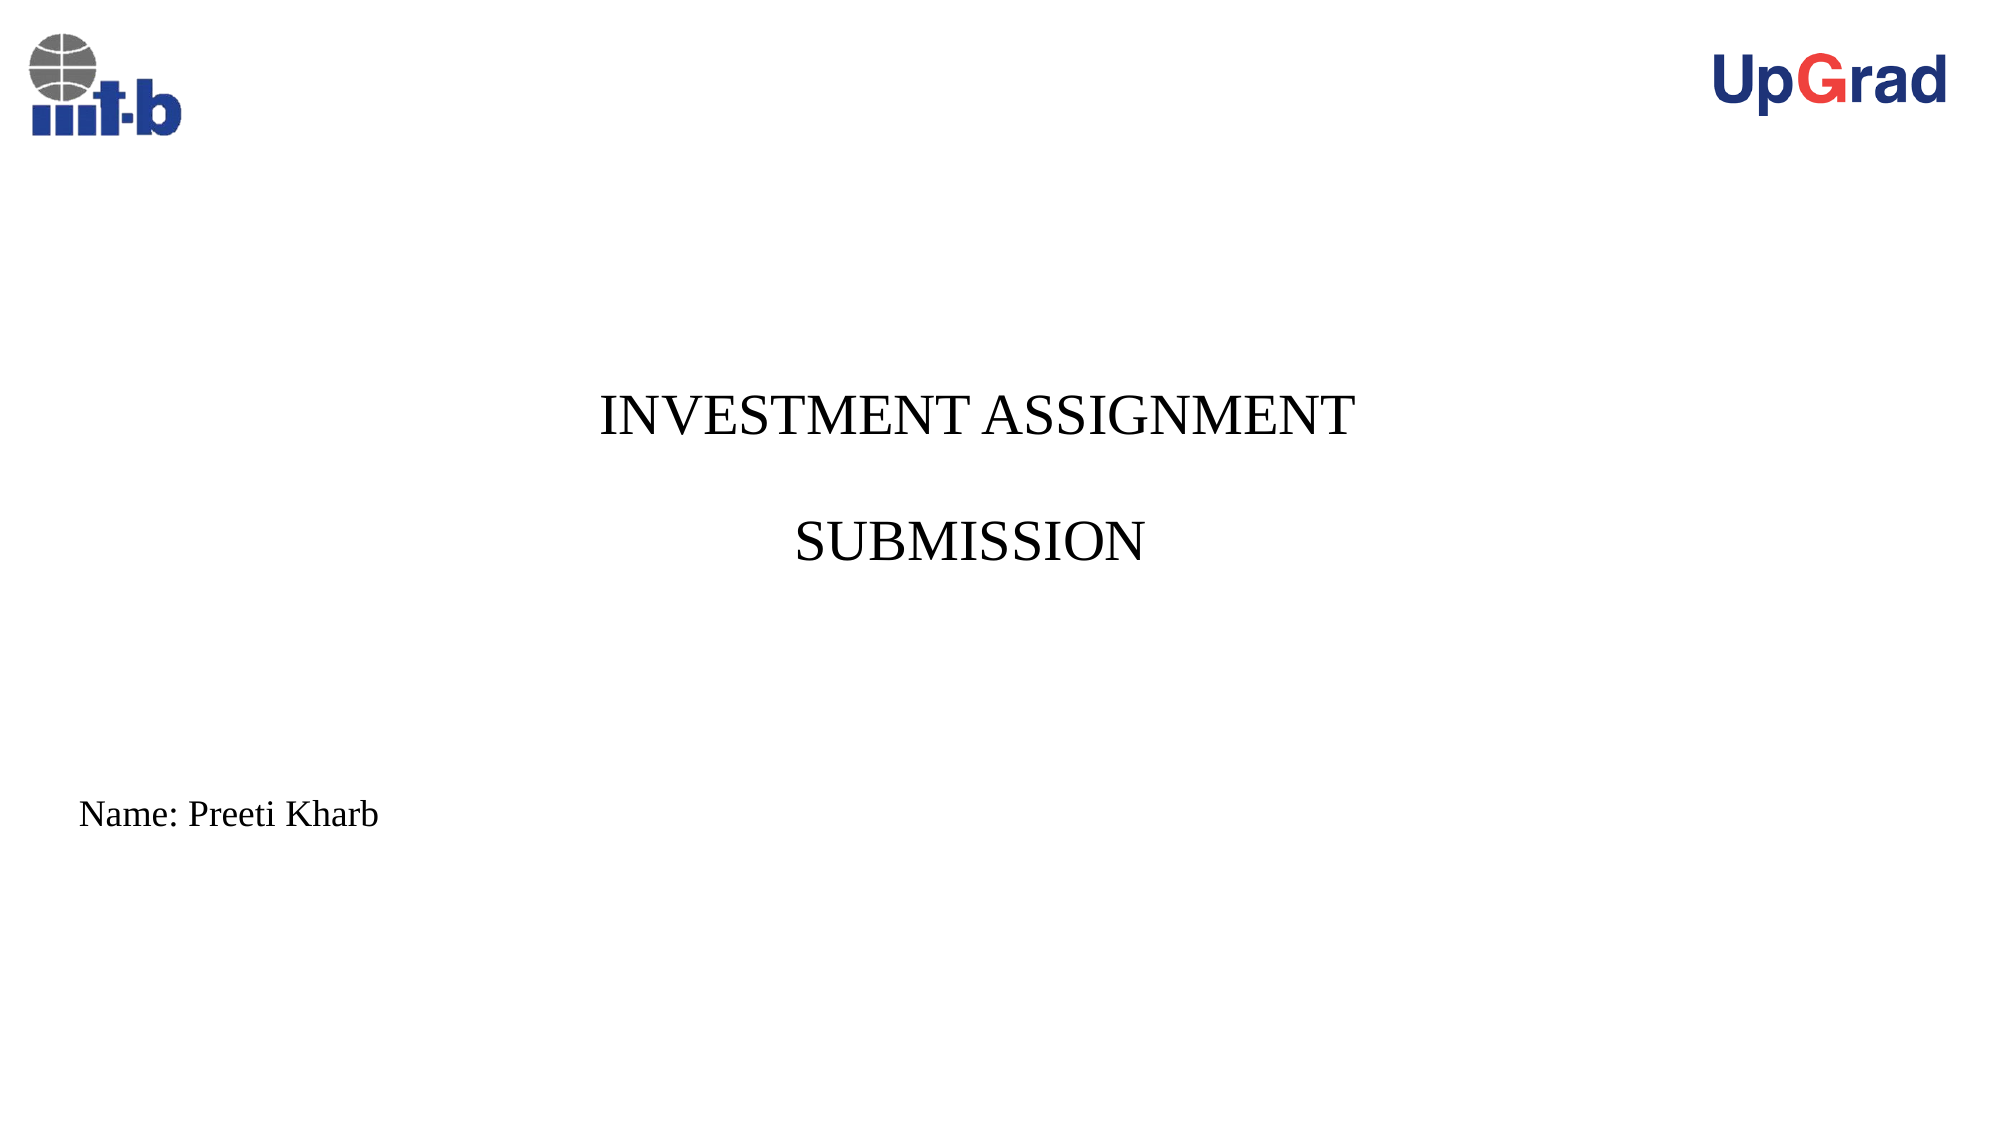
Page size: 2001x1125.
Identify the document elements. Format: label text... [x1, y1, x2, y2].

picture [0, 29, 208, 163]
picture [1714, 53, 1952, 116]
subtitle Name: Preeti Kharb [63, 786, 1071, 1038]
title INVESTMENT ASSIGNMENT SUBMISSION [228, 56, 1729, 581]
